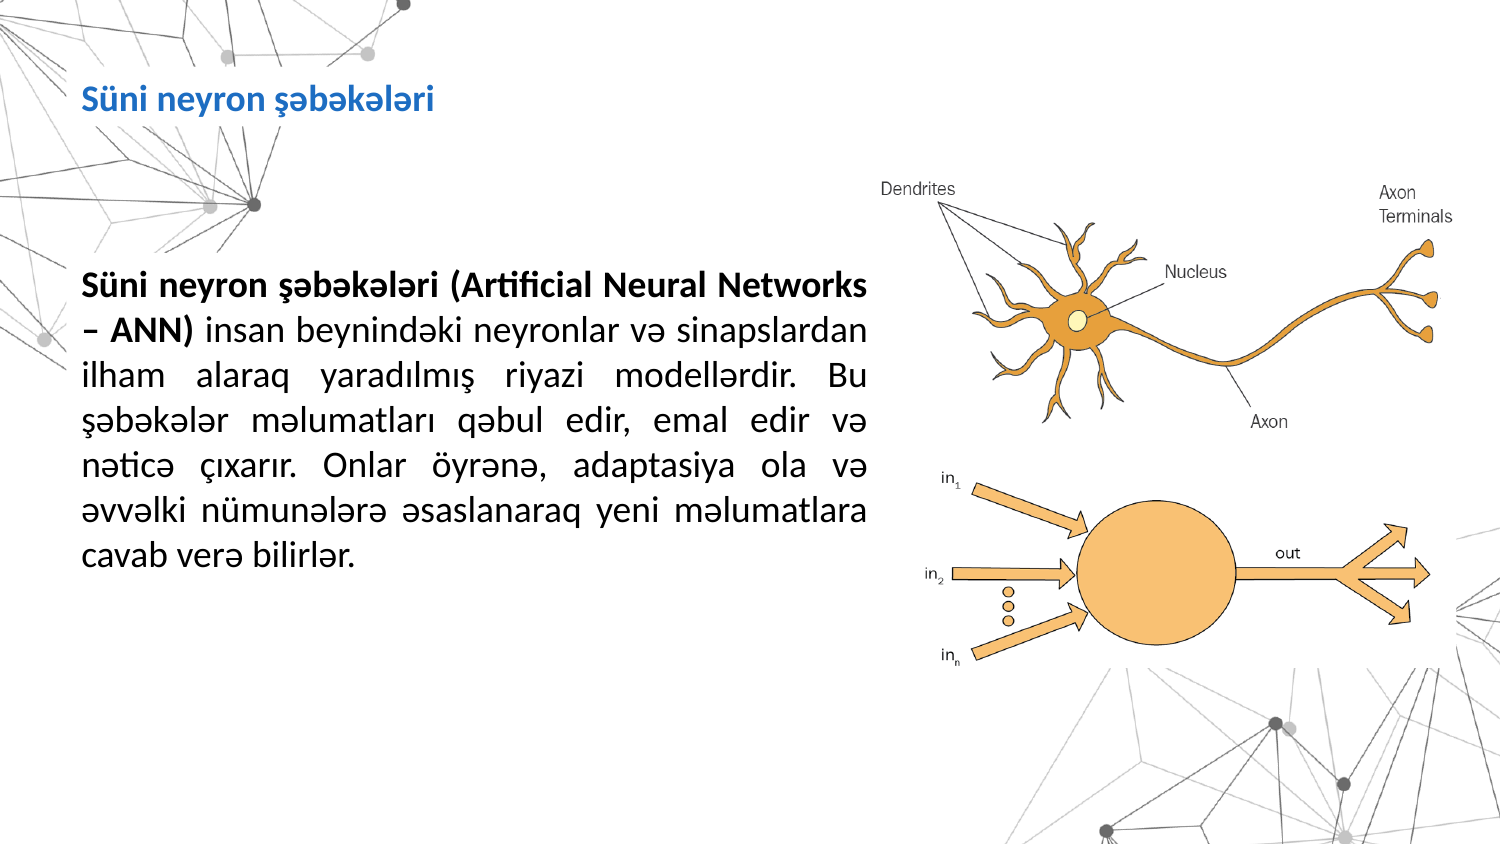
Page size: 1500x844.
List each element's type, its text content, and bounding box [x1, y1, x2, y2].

text_box Süni neyron şəbəkələri [66, 66, 695, 127]
text_box Süni neyron şəbəkələri (Artificial Neural Networks – ANN) insan beynindəki neyronlar və sinapslardan ilham alaraq yaradılmış riyazi modellərdir. Bu şəbəkələr məlumatları qəbul edir, emal edir və nəticə çıxarır. Onlar öyrənə, adaptasiya ola və əvvəlki nümunələrə əsaslanaraq yeni məlumatlara cavab verə bilirlər. [66, 252, 877, 591]
picture [0, 0, 1500, 844]
